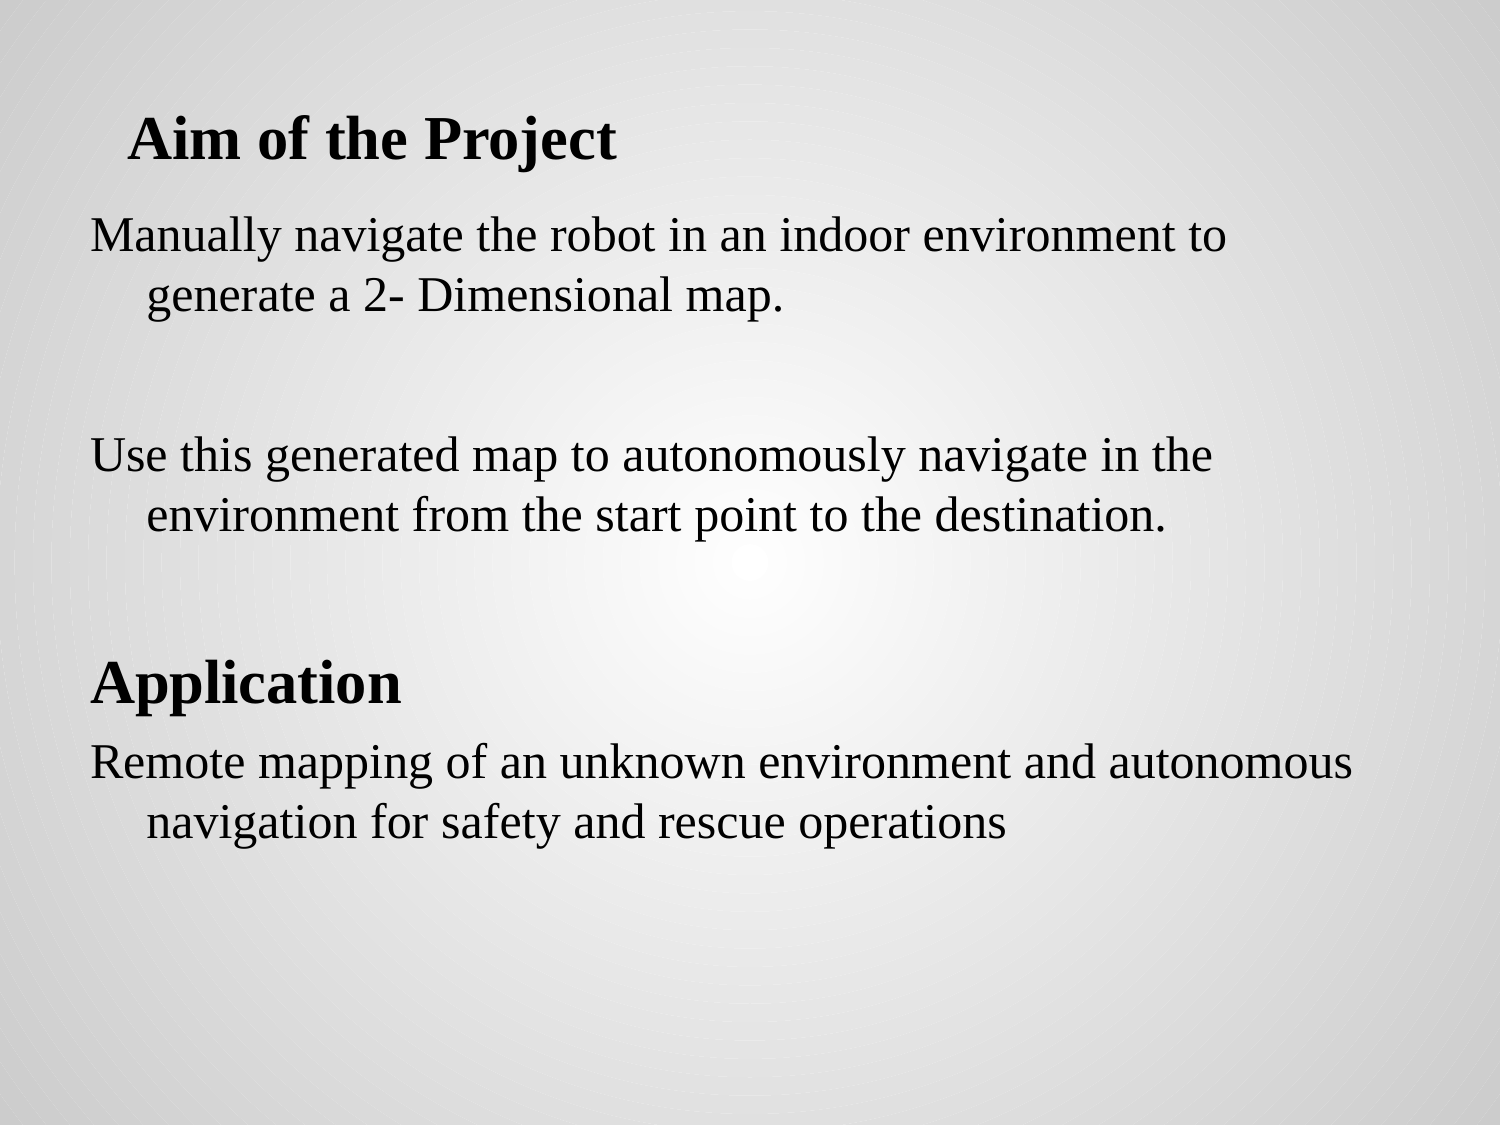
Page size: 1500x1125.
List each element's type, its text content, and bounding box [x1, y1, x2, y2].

title Aim of the Project [75, 0, 1425, 186]
list Manually navigate the robot in an indoor environment to generate a 2- Dimensional map. Use this generated map to autonomously navigate in the environment from the start point to the destination. Application Remote mapping of an unknown environment and autonomous navigation for safety and rescue operations [75, 186, 1425, 1125]
